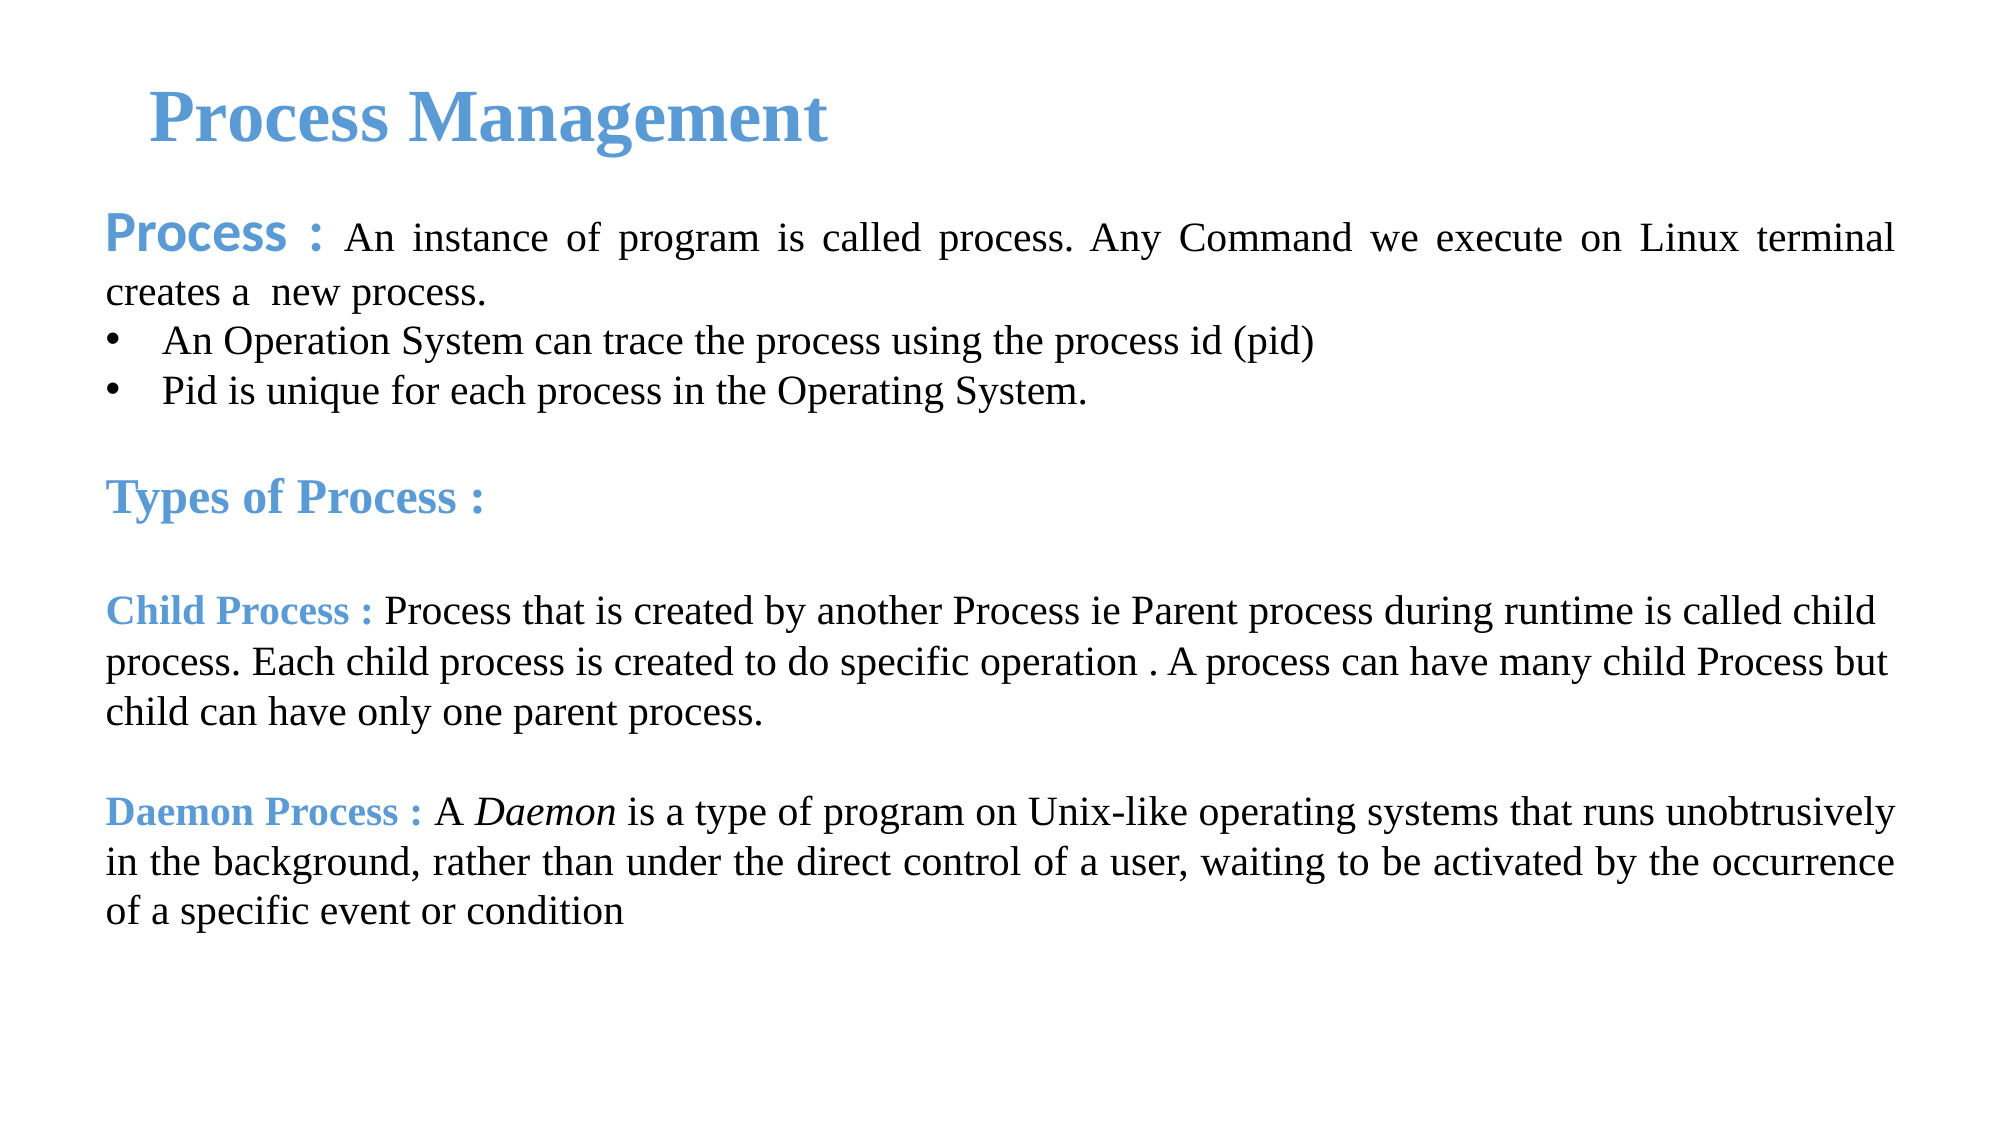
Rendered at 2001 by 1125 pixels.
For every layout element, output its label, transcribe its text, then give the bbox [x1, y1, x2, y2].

text_box Process : An instance of program is called process. Any Command we execute on Linux terminal creates a new process. An Operation System can trace the process using the process id (pid) Pid is unique for each process in the Operating System. Types of Process : Child Process : Process that is created by another Process ie Parent process during runtime is called child process. Each child process is created to do specific operation . A process can have many child Process but child can have only one parent process. Daemon Process : A Daemon is a type of program on Unix-like operating systems that runs unobtrusively in the background, rather than under the direct control of a user, waiting to be activated by the occurrence of a specific event or condition [90, 185, 1912, 941]
text_box Process Management [134, 59, 845, 164]
